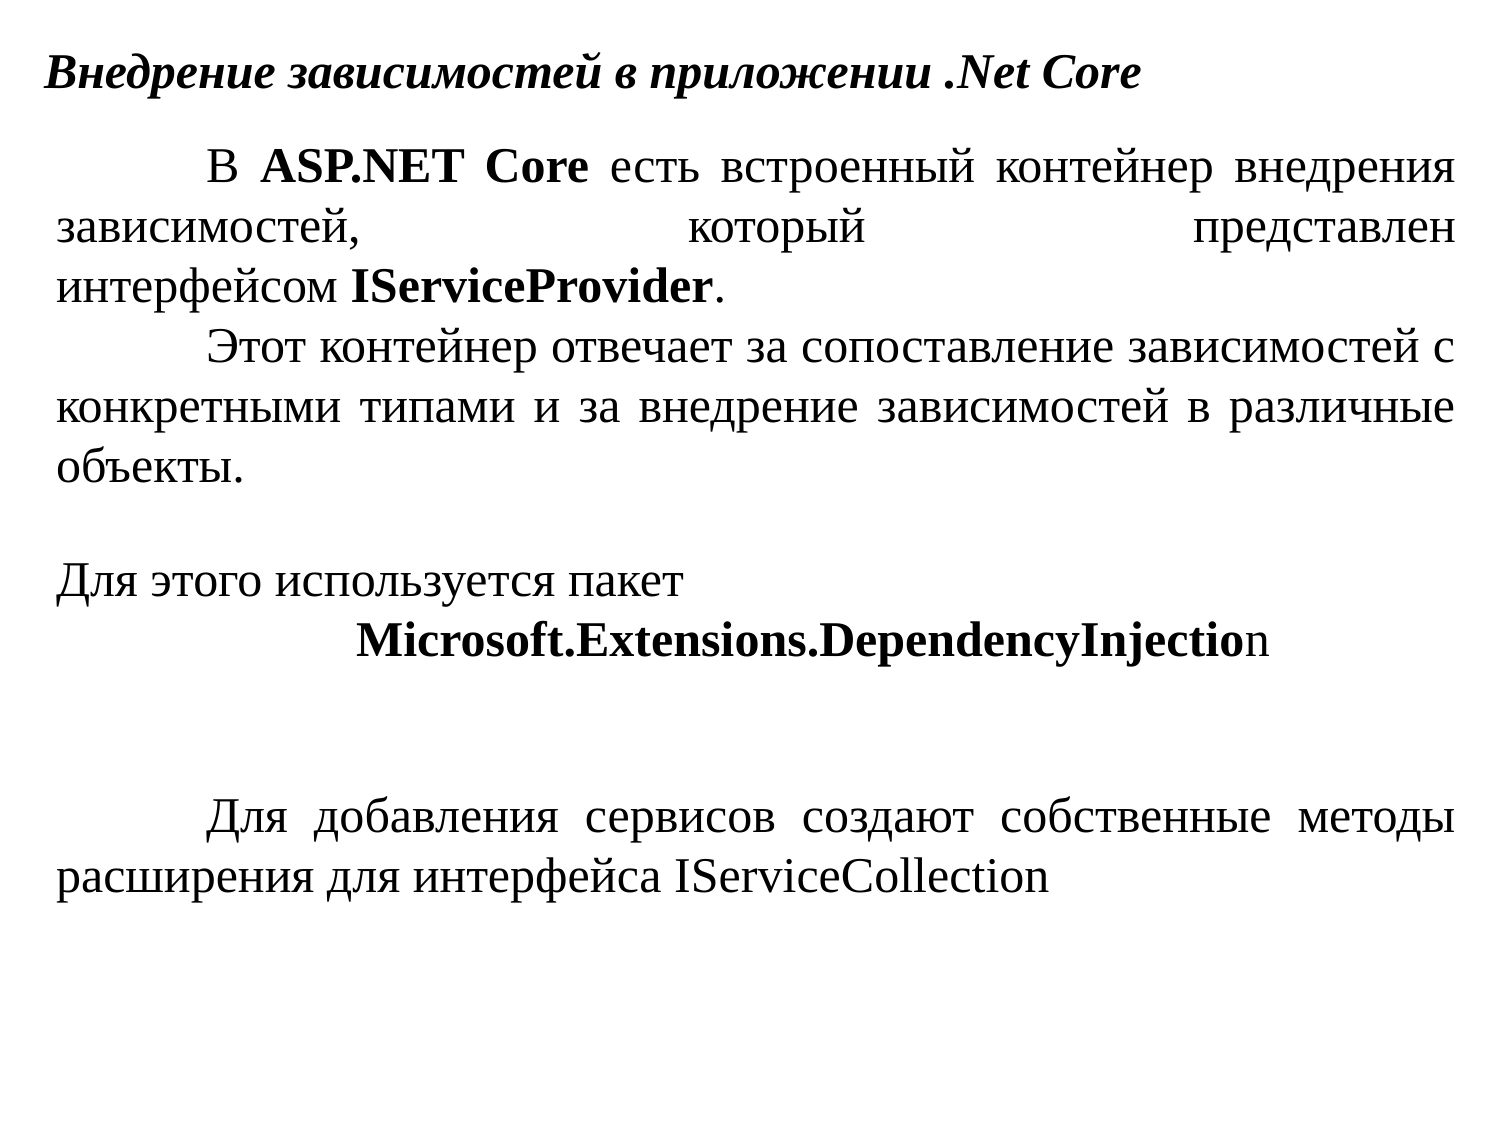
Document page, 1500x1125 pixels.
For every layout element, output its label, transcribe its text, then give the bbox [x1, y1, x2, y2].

text_box В ASP.NET Core есть встроенный контейнер внедрения зависимостей, который представлен интерфейсом IServiceProvider. Этот контейнер отвечает за сопоставление зависимостей с конкретными типами и за внедрение зависимостей в различные объекты. [41, 125, 1471, 501]
text_box Внедрение зависимостей в приложении .Net Core [29, 30, 1412, 106]
text_box Для добавления сервисов создают собственные методы расширения для интерфейса IServiceCollection [41, 775, 1471, 910]
text_box Для этого используется пакет Microsoft.Extensions.DependencyInjection [41, 538, 1495, 674]
